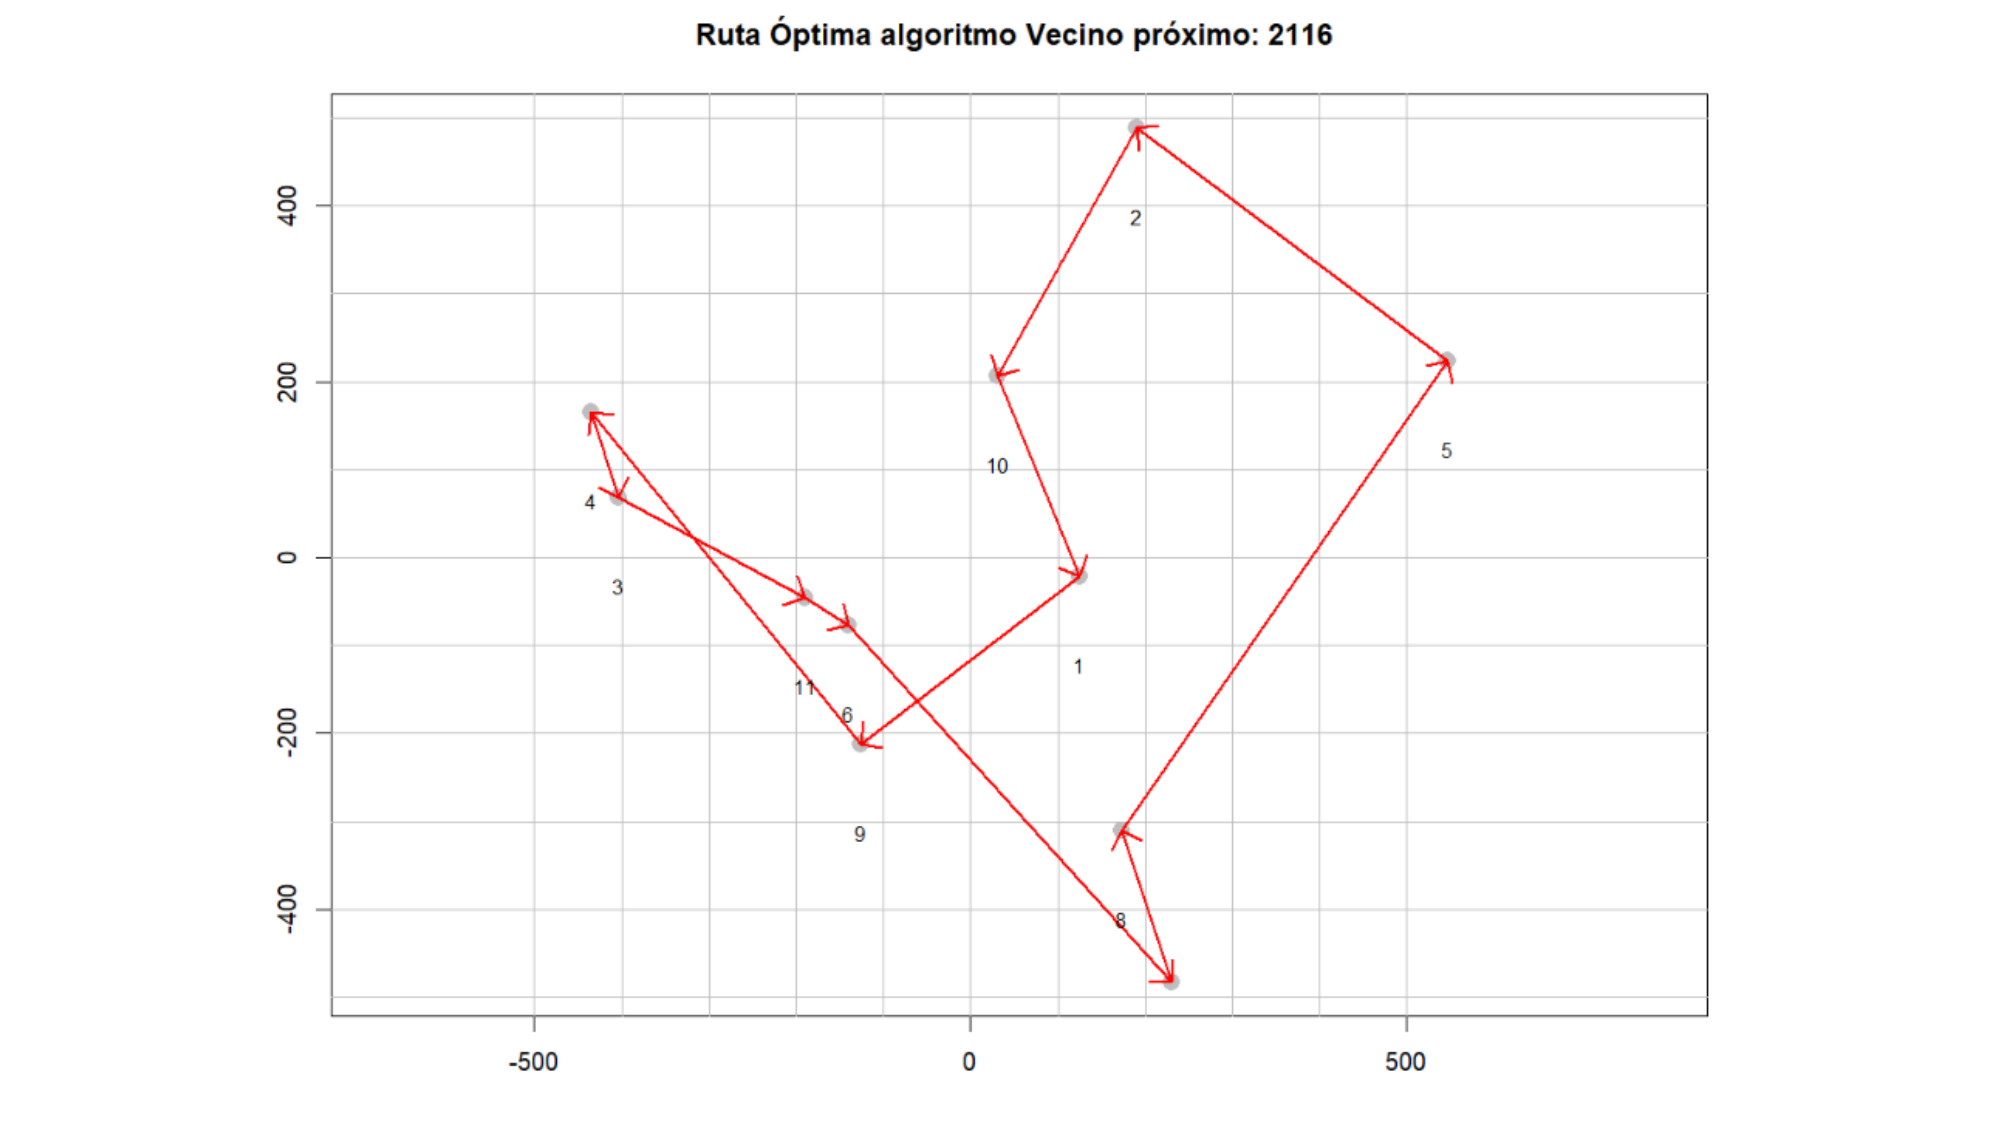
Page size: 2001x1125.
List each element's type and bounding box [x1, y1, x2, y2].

picture [262, 0, 1738, 1125]
